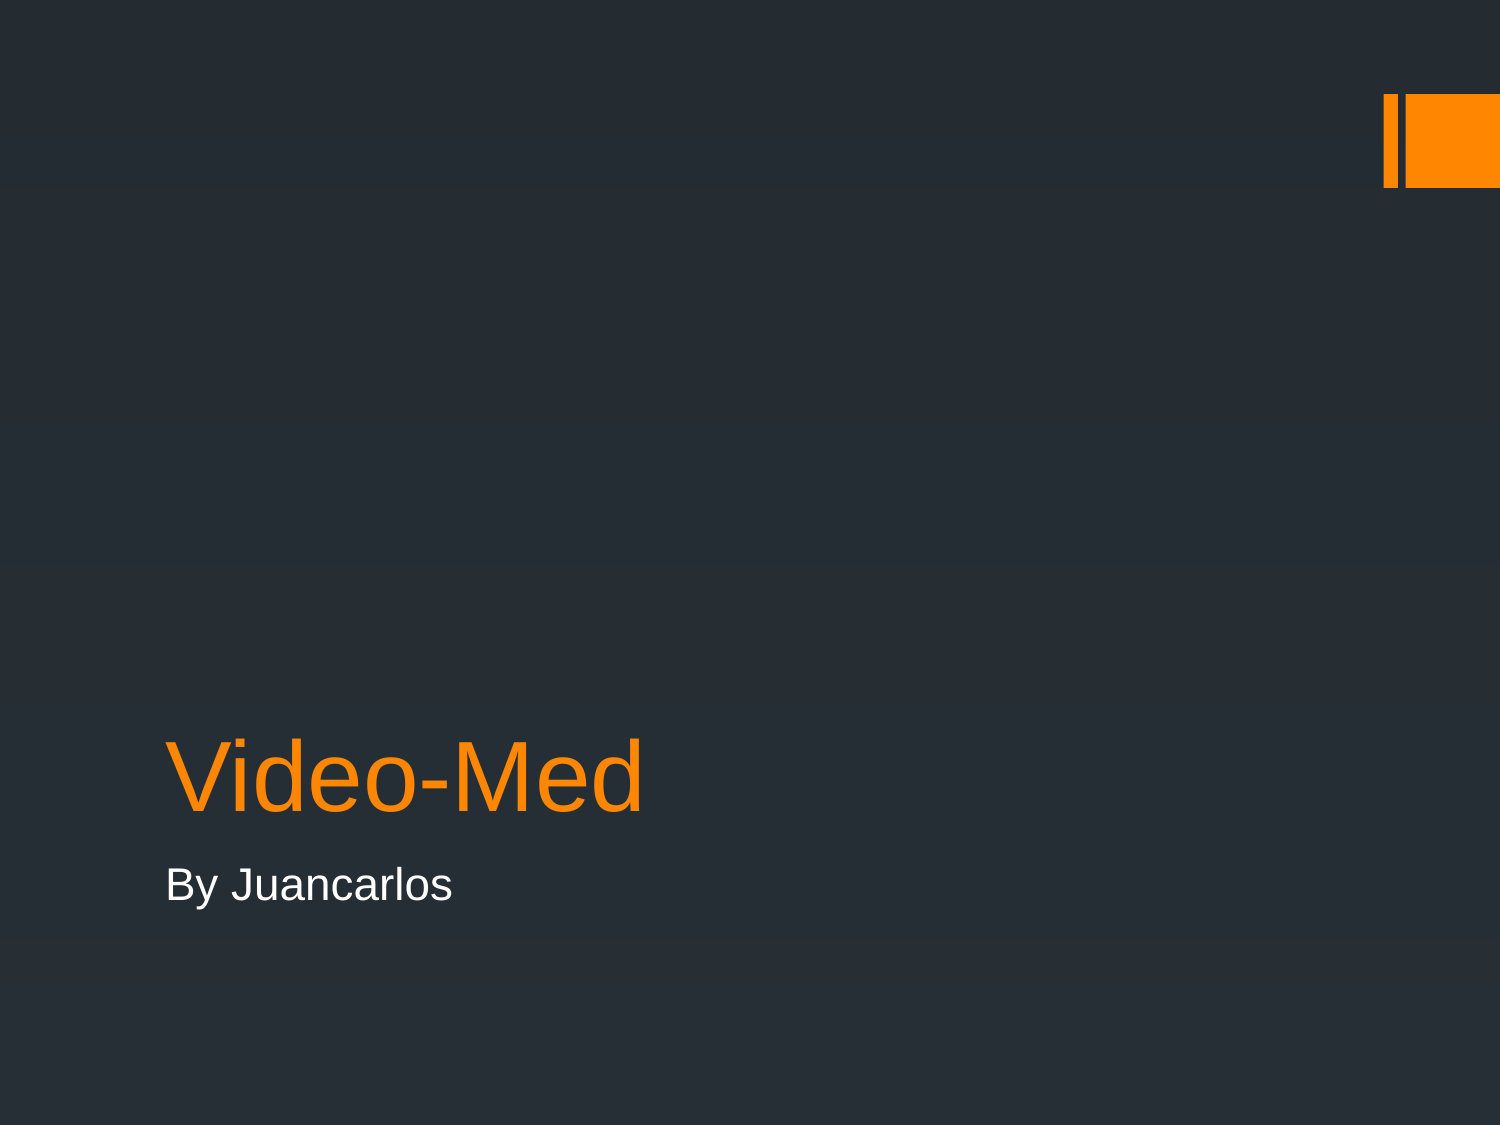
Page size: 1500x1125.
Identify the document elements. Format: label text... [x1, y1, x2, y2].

title Video-Med [150, 412, 1350, 839]
subtitle By Juancarlos [150, 847, 1350, 1036]
